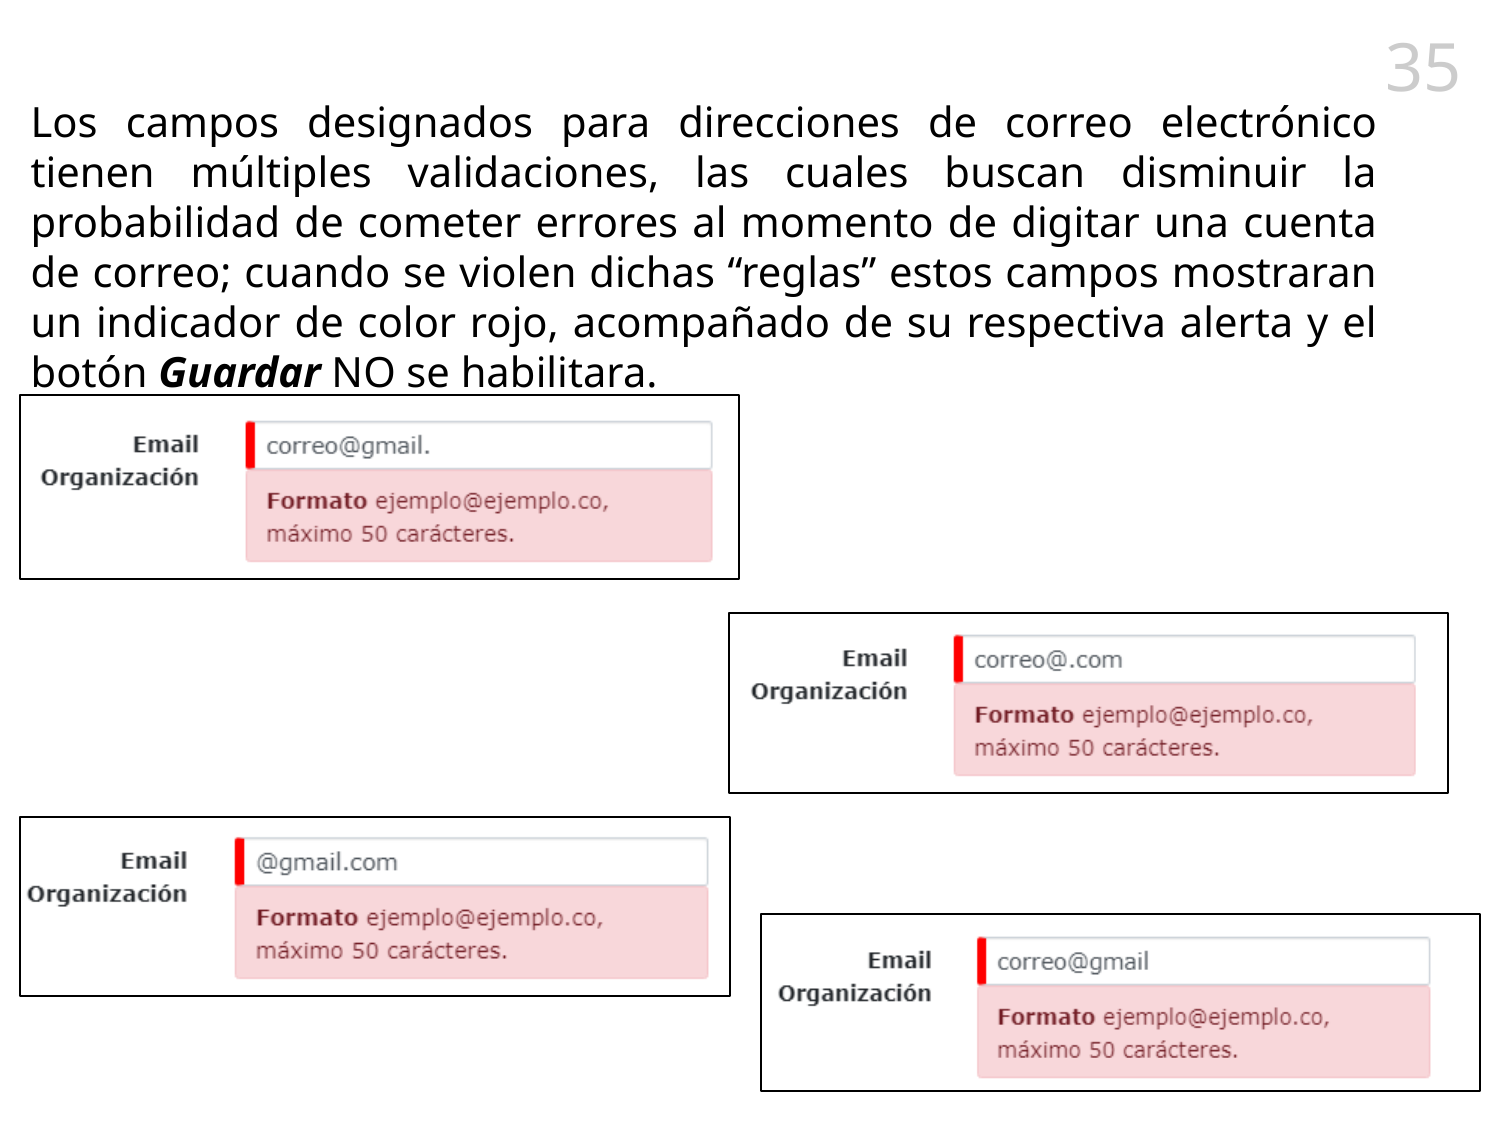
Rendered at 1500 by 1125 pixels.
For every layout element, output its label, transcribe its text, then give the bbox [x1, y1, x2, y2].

slide_number 35 [1368, 33, 1480, 112]
picture [761, 915, 1480, 1091]
picture [20, 396, 739, 578]
text_box Los campos designados para direcciones de correo electrónico tienen múltiples validaciones, las cuales buscan disminuir la probabilidad de cometer errores al momento de digitar una cuenta de correo; cuando se violen dichas “reglas” estos campos mostraran un indicador de color rojo, acompañado de su respectiva alerta y el botón Guardar NO se habilitara. [15, 88, 1393, 404]
picture [20, 817, 730, 995]
picture [729, 613, 1448, 792]
